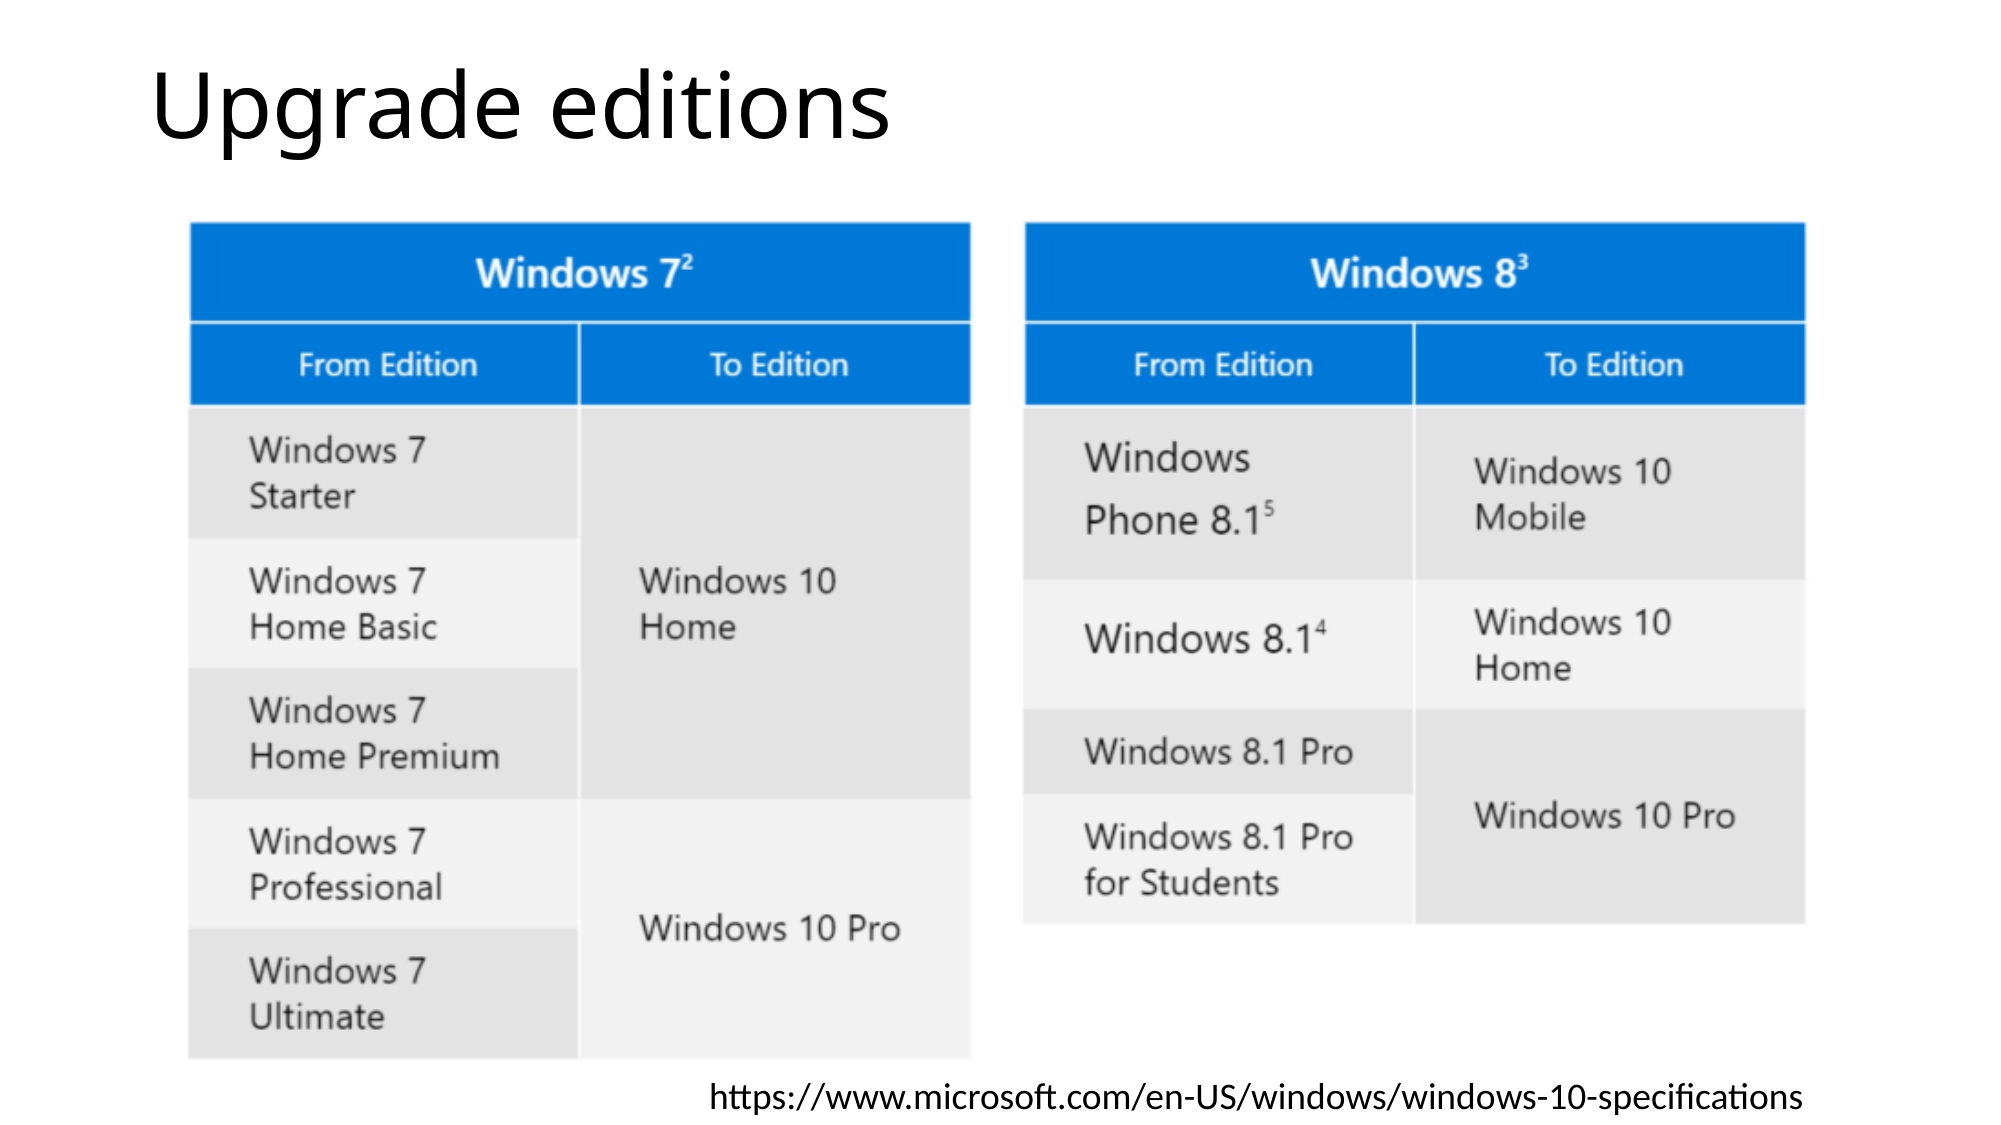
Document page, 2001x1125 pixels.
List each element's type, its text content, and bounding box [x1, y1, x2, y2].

title Upgrade editions [134, 0, 1860, 218]
text_box https://www.microsoft.com/en-US/windows/windows-10-specifications [694, 1072, 1820, 1125]
picture [175, 175, 1843, 1072]
